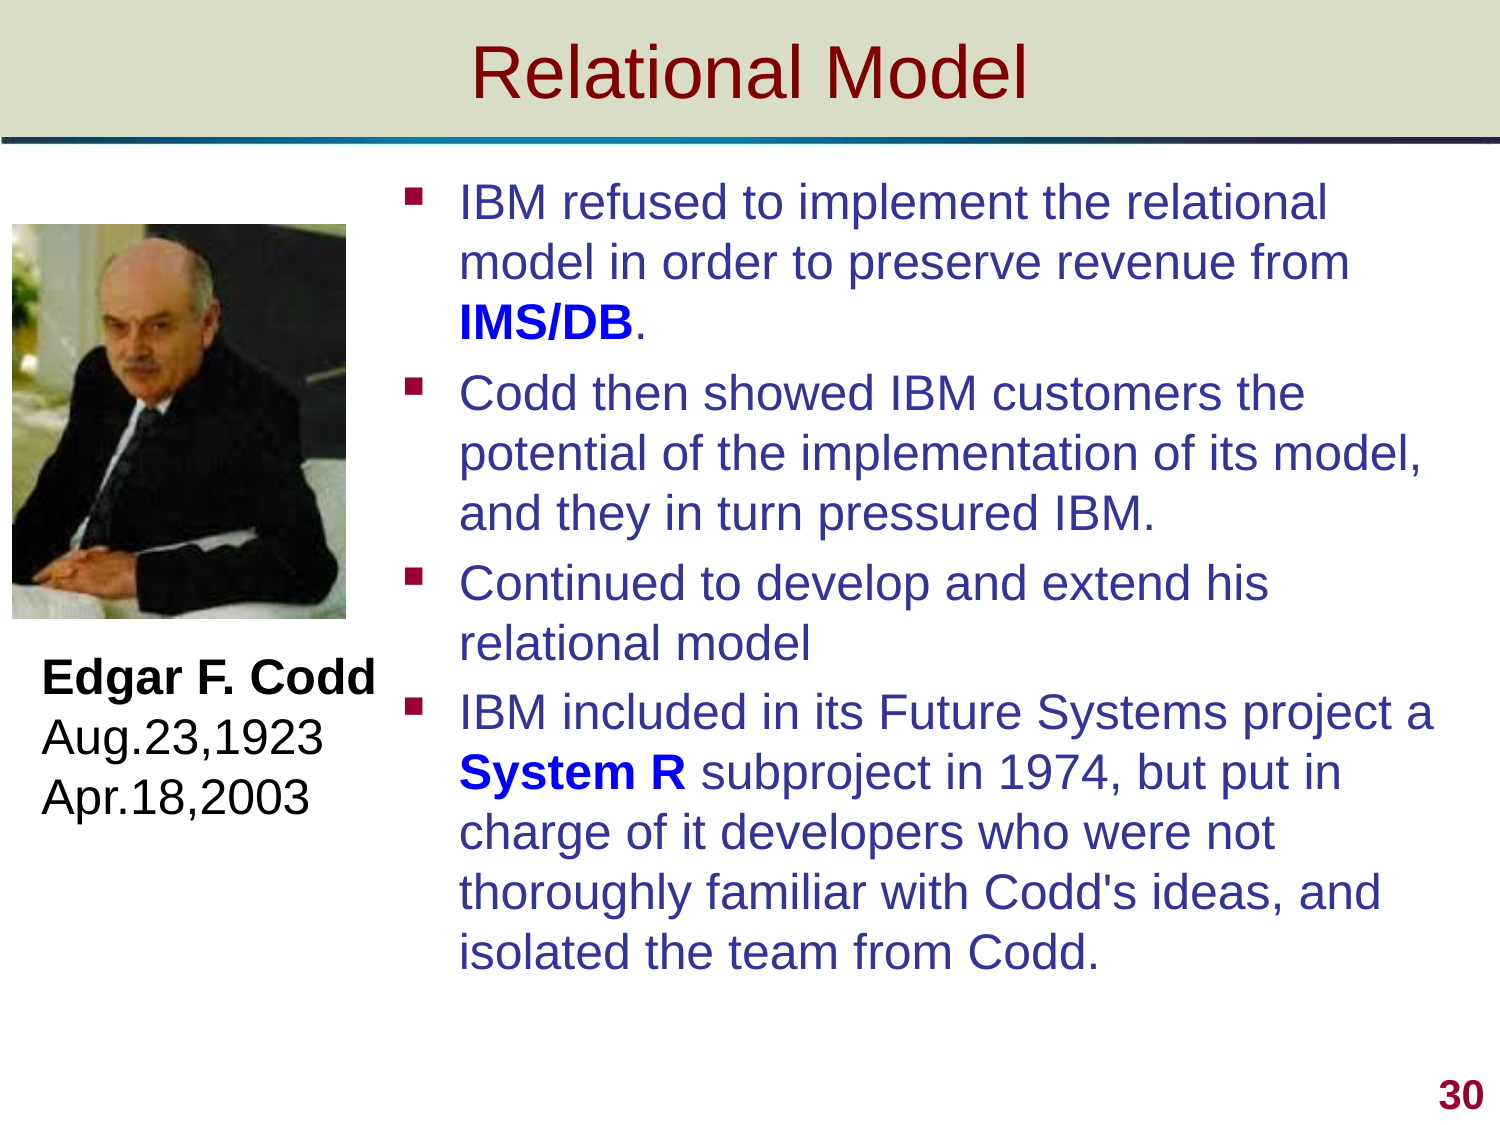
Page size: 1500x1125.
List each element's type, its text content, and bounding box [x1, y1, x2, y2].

text_box Edgar F. Codd Aug.23,1923 Apr.18,2003 [26, 637, 393, 833]
list IBM refused to implement the relational model in order to preserve revenue from IMS/DB. Codd then showed IBM customers the potential of the implementation of its model, and they in turn pressured IBM. Continued to develop and extend his relational model IBM included in its Future Systems project a System R subproject in 1974, but put in charge of it developers who were not thoroughly familiar with Codd's ideas, and isolated the team from Codd. [387, 162, 1475, 1013]
picture [12, 224, 346, 619]
title Relational Model [0, 0, 1500, 137]
slide_number 30 [1187, 1049, 1500, 1125]
picture [0, 137, 1500, 145]
